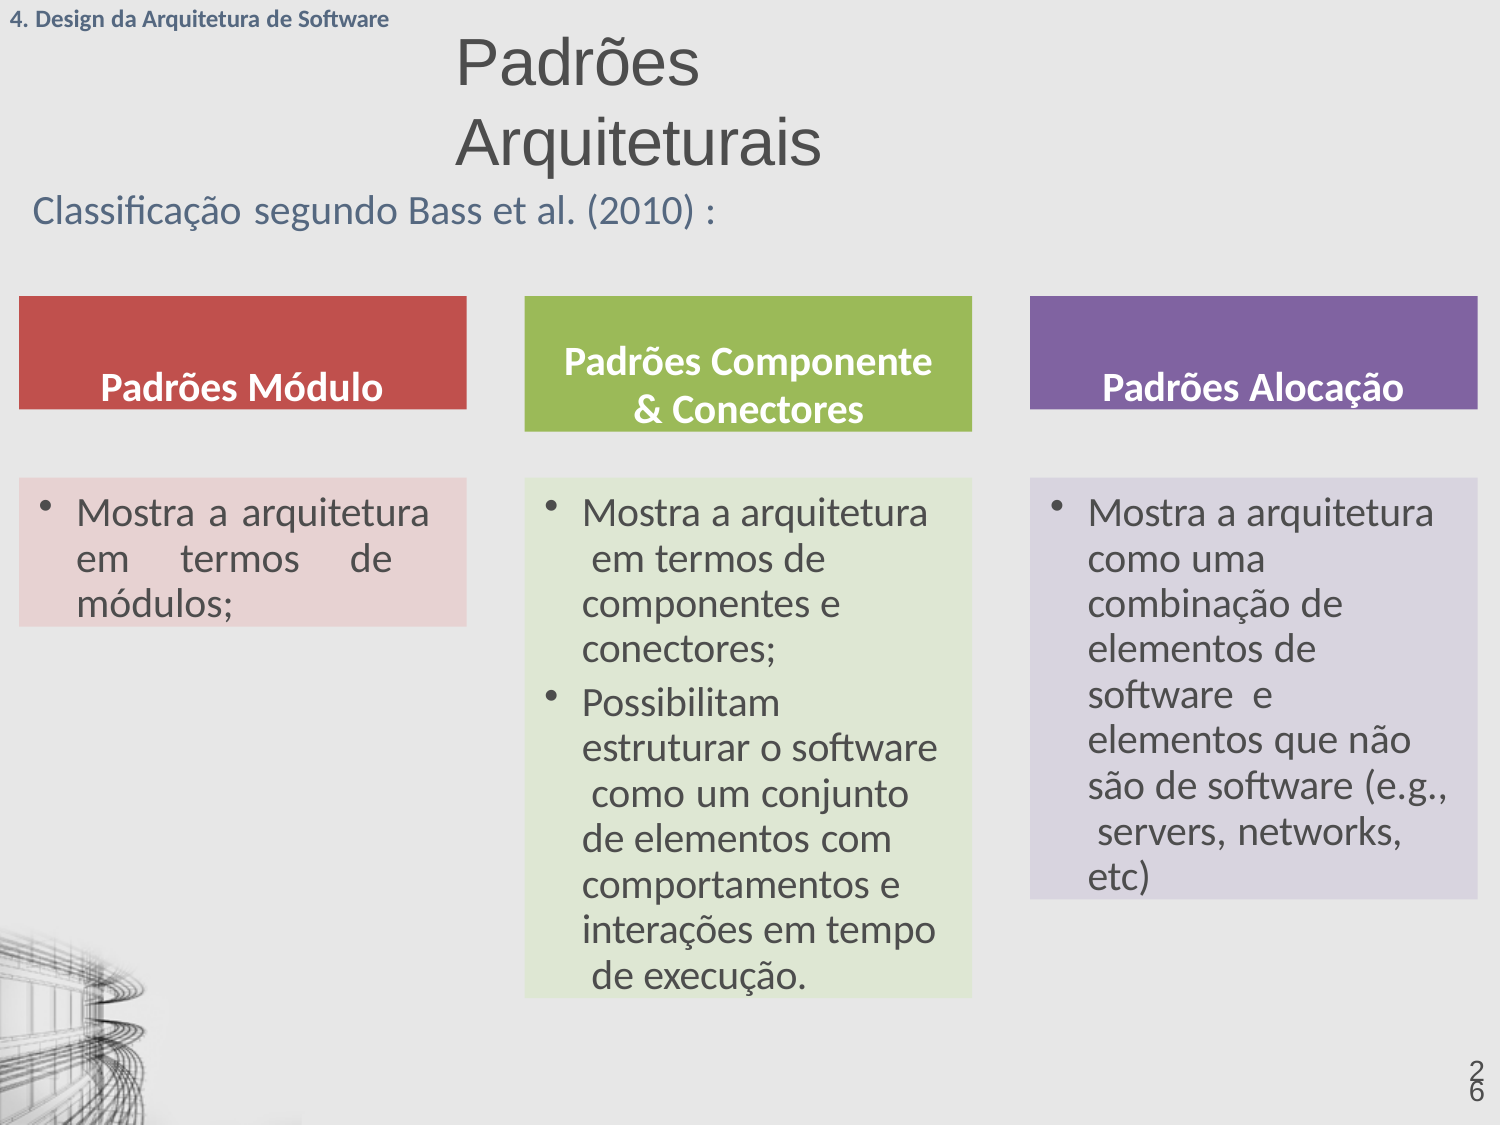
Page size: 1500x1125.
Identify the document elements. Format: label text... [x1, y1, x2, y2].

text_box Mostra a arquitetura como uma combinação de elementos de software e elementos que não são de software (e.g., servers, networks, etc) [1030, 477, 1478, 900]
text_box Padrões Componente & Conectores [524, 296, 973, 432]
text_box Padrões Módulo [19, 296, 467, 410]
text_box Padrões Alocação [1030, 296, 1478, 410]
text_box Classificação segundo Bass et al. (2010) : [30, 180, 720, 233]
text_box Mostra a arquitetura em termos de módulos; [19, 477, 467, 627]
text_box 4. Design da Arquitetura de Software [8, 0, 397, 32]
picture [0, 0, 1500, 1125]
text_box Mostra a arquitetura em termos de componentes e conectores; Possibilitam estruturar o software como um conjunto de elementos com comportamentos e interações em tempo de execução. [524, 477, 973, 999]
title Padrões Arquiteturais [453, 3, 1057, 193]
slide_number 26 [1462, 1060, 1500, 1125]
